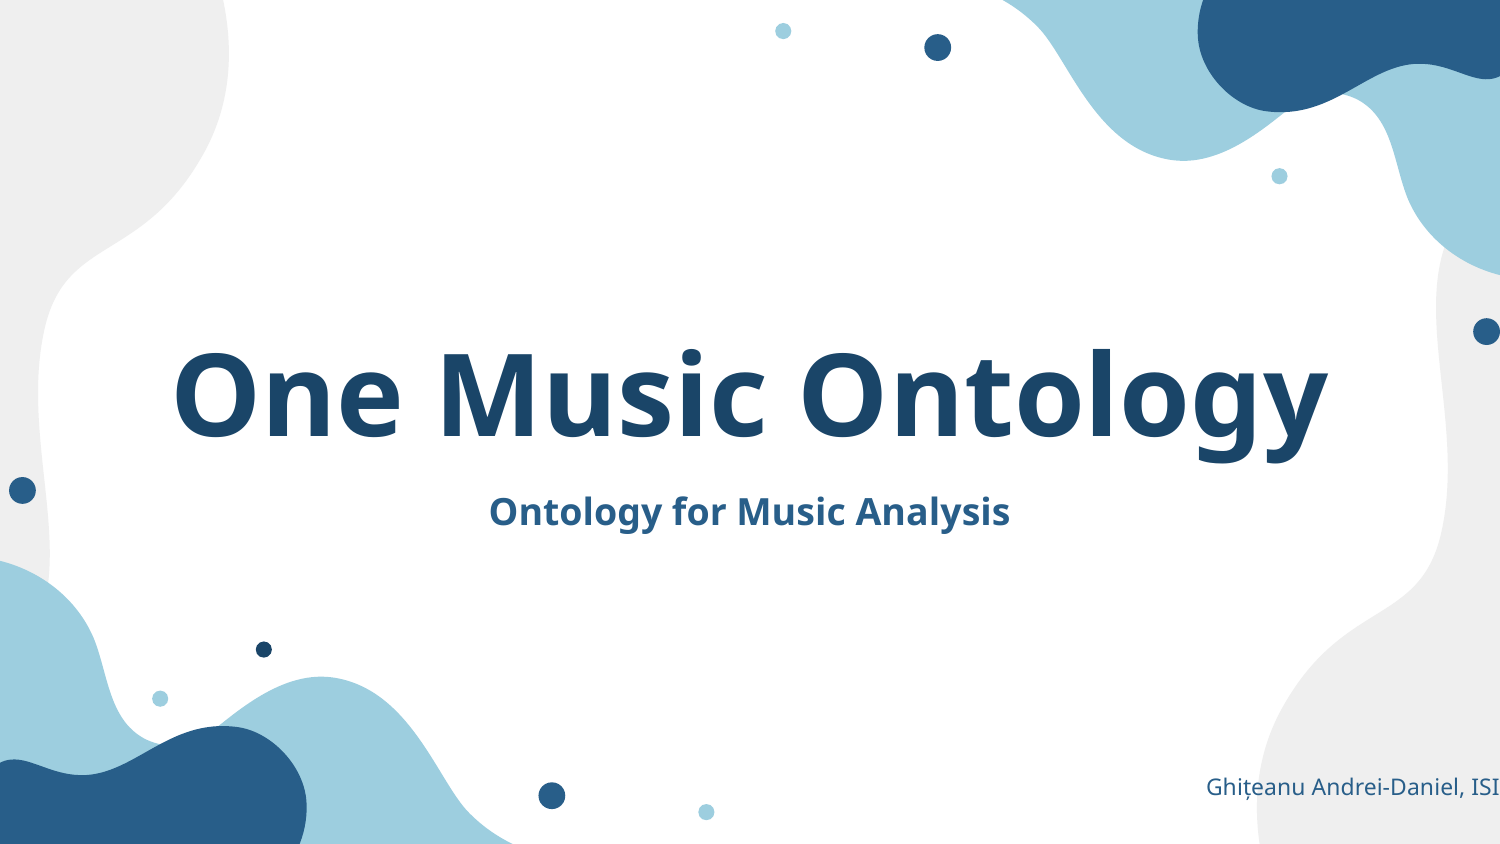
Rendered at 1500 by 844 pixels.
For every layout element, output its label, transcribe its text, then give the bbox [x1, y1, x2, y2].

text_box Ghițeanu Andrei-Daniel, ISI [1059, 757, 1500, 807]
title One Music Ontology [111, 243, 1389, 505]
subtitle Ontology for Music Analysis [417, 472, 1083, 536]
